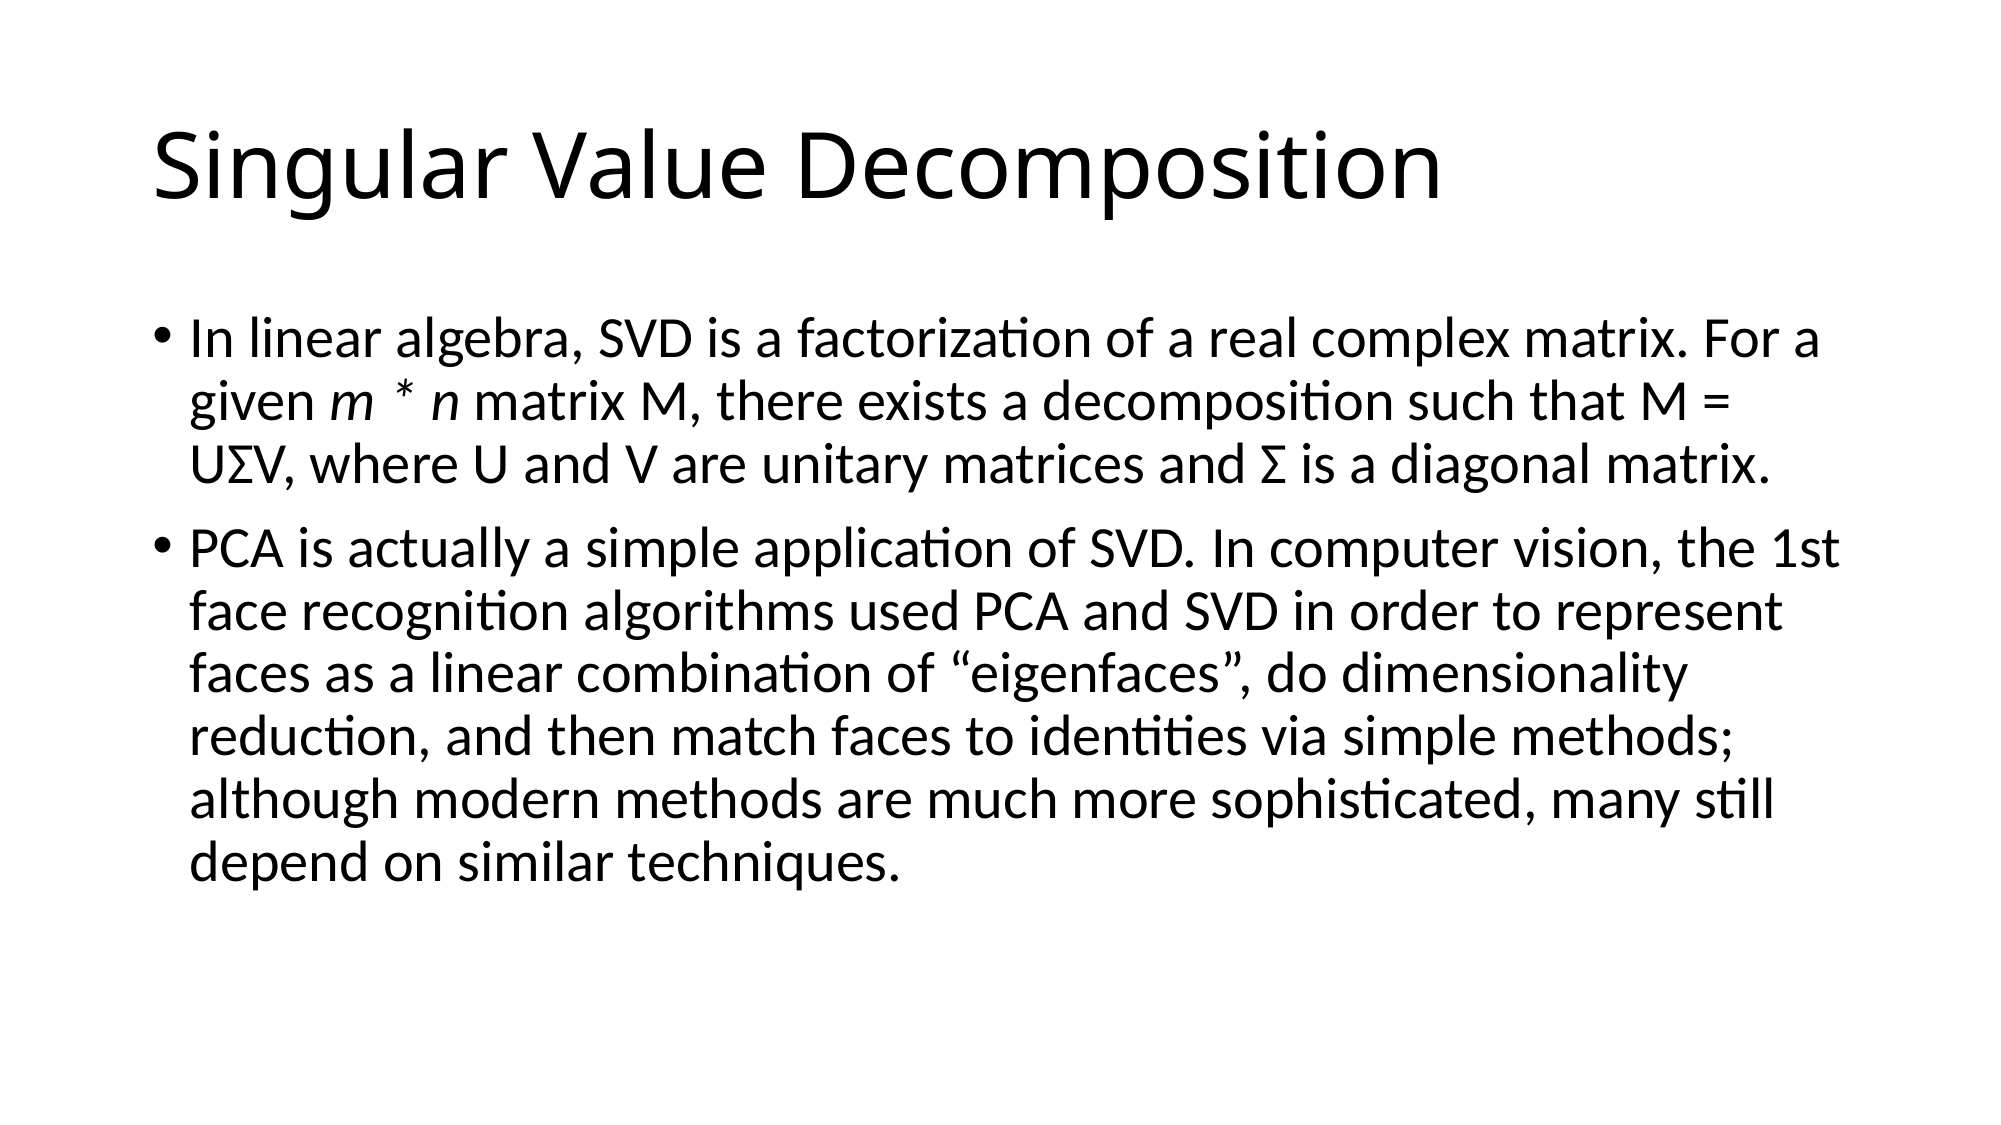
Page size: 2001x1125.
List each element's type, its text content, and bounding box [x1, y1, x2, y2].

title Singular Value Decomposition [137, 59, 1863, 278]
list In linear algebra, SVD is a factorization of a real complex matrix. For a given m * n matrix M, there exists a decomposition such that M = UΣV, where U and V are unitary matrices and Σ is a diagonal matrix. PCA is actually a simple application of SVD. In computer vision, the 1st face recognition algorithms used PCA and SVD in order to represent faces as a linear combination of “eigenfaces”, do dimensionality reduction, and then match faces to identities via simple methods; although modern methods are much more sophisticated, many still depend on similar techniques. [137, 299, 1863, 1014]
